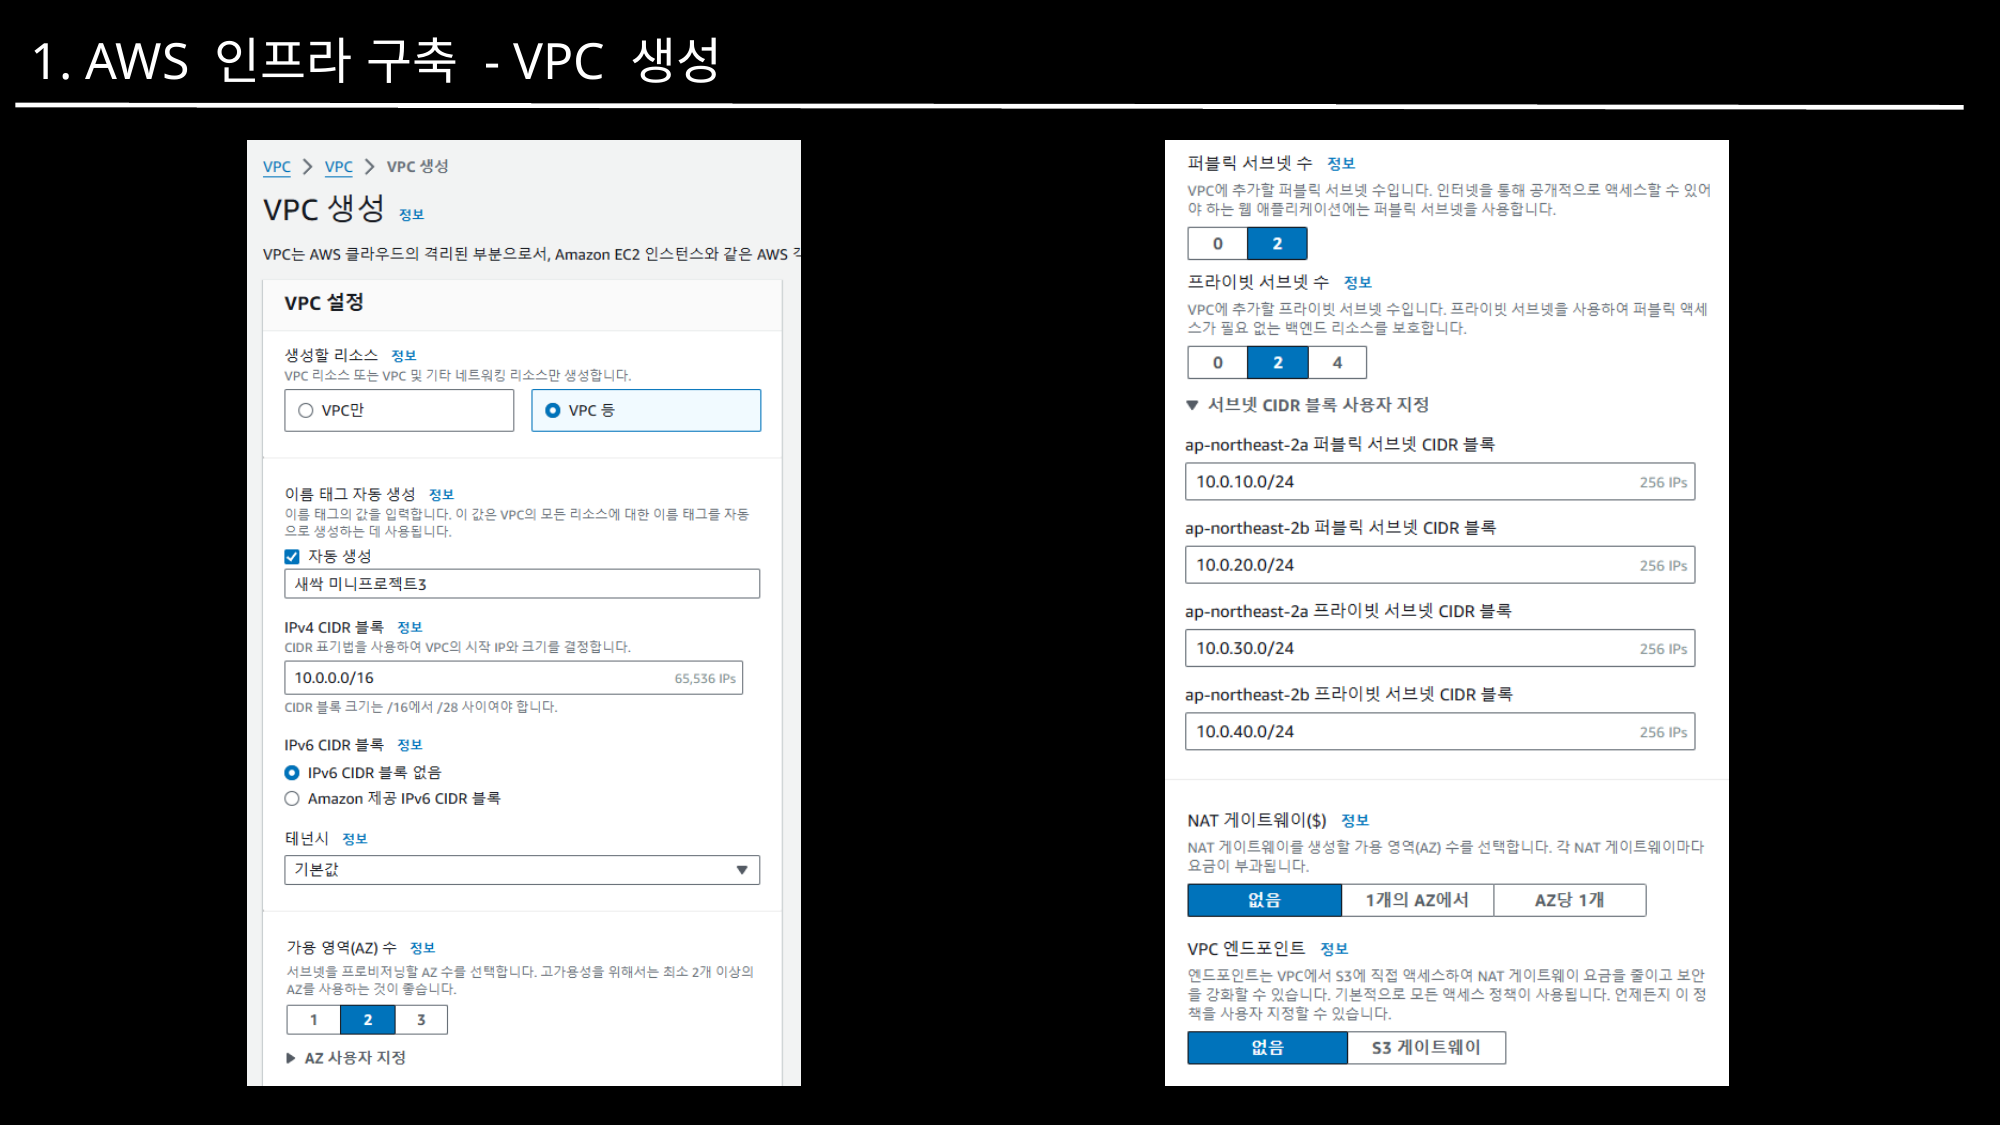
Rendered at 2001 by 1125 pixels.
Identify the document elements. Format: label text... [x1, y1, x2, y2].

picture [247, 139, 801, 1087]
text_box 1. AWS 인프라 구축 - VPC 생성 [15, 21, 1966, 97]
picture [1164, 139, 1730, 1087]
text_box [14, 104, 1964, 108]
